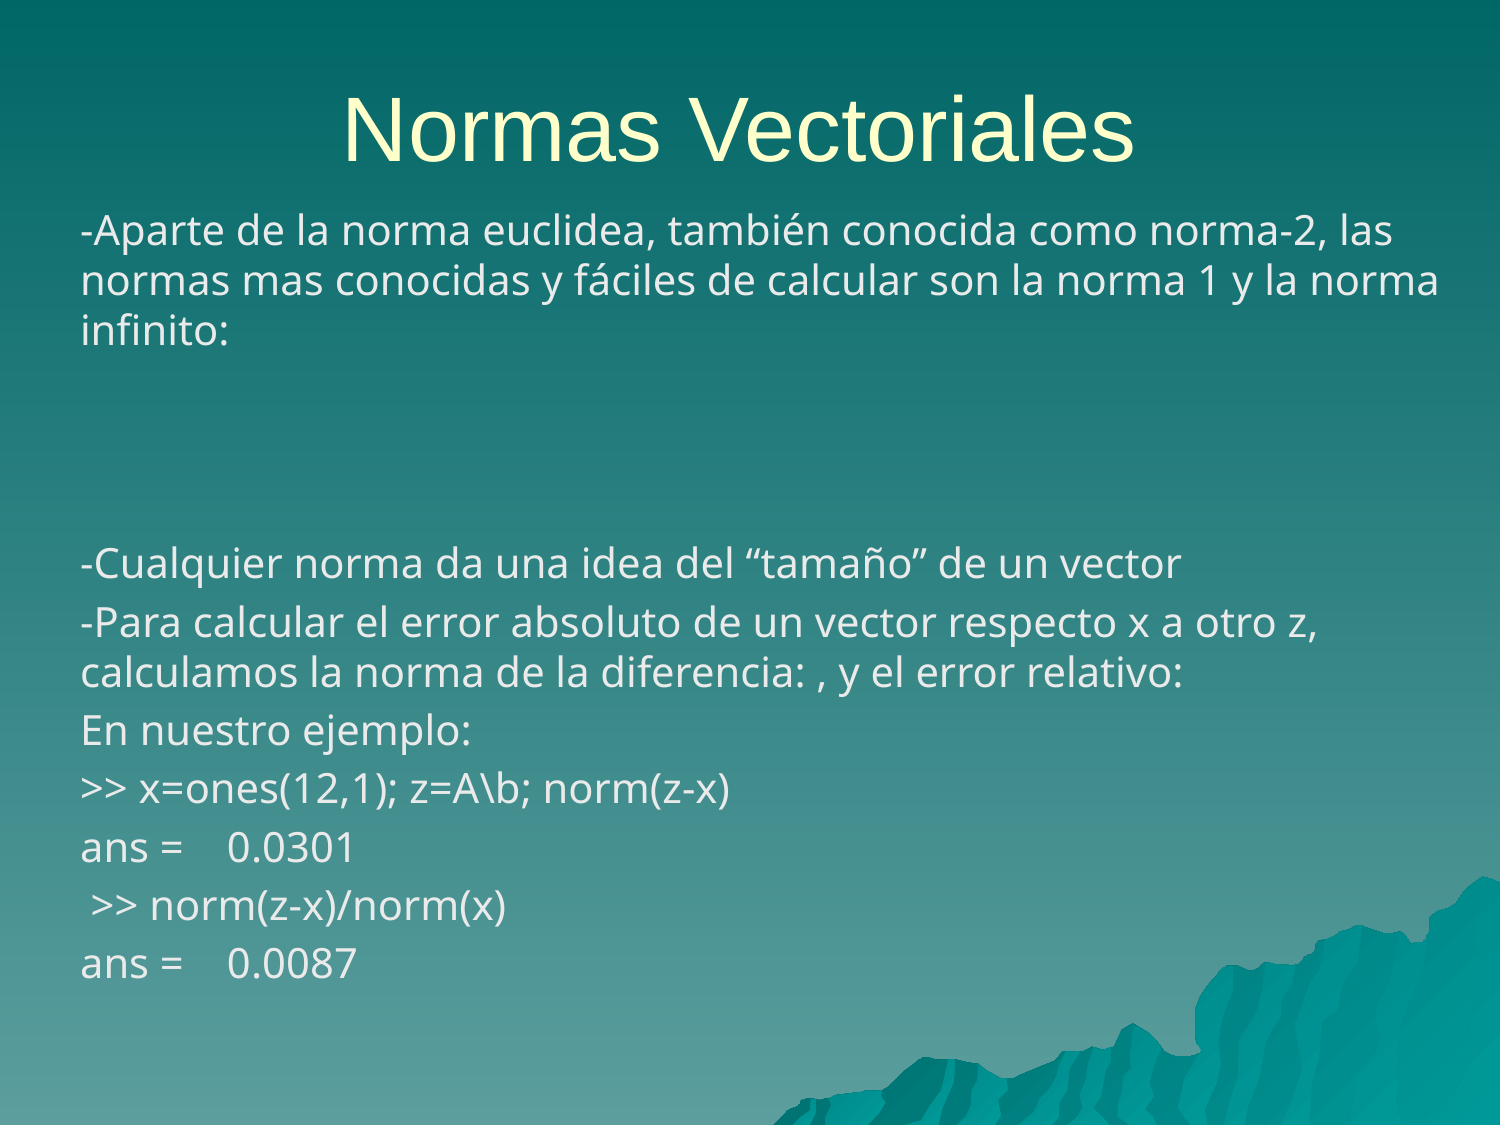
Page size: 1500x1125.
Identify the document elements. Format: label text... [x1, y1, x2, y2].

title Normas Vectoriales [64, 0, 1415, 187]
